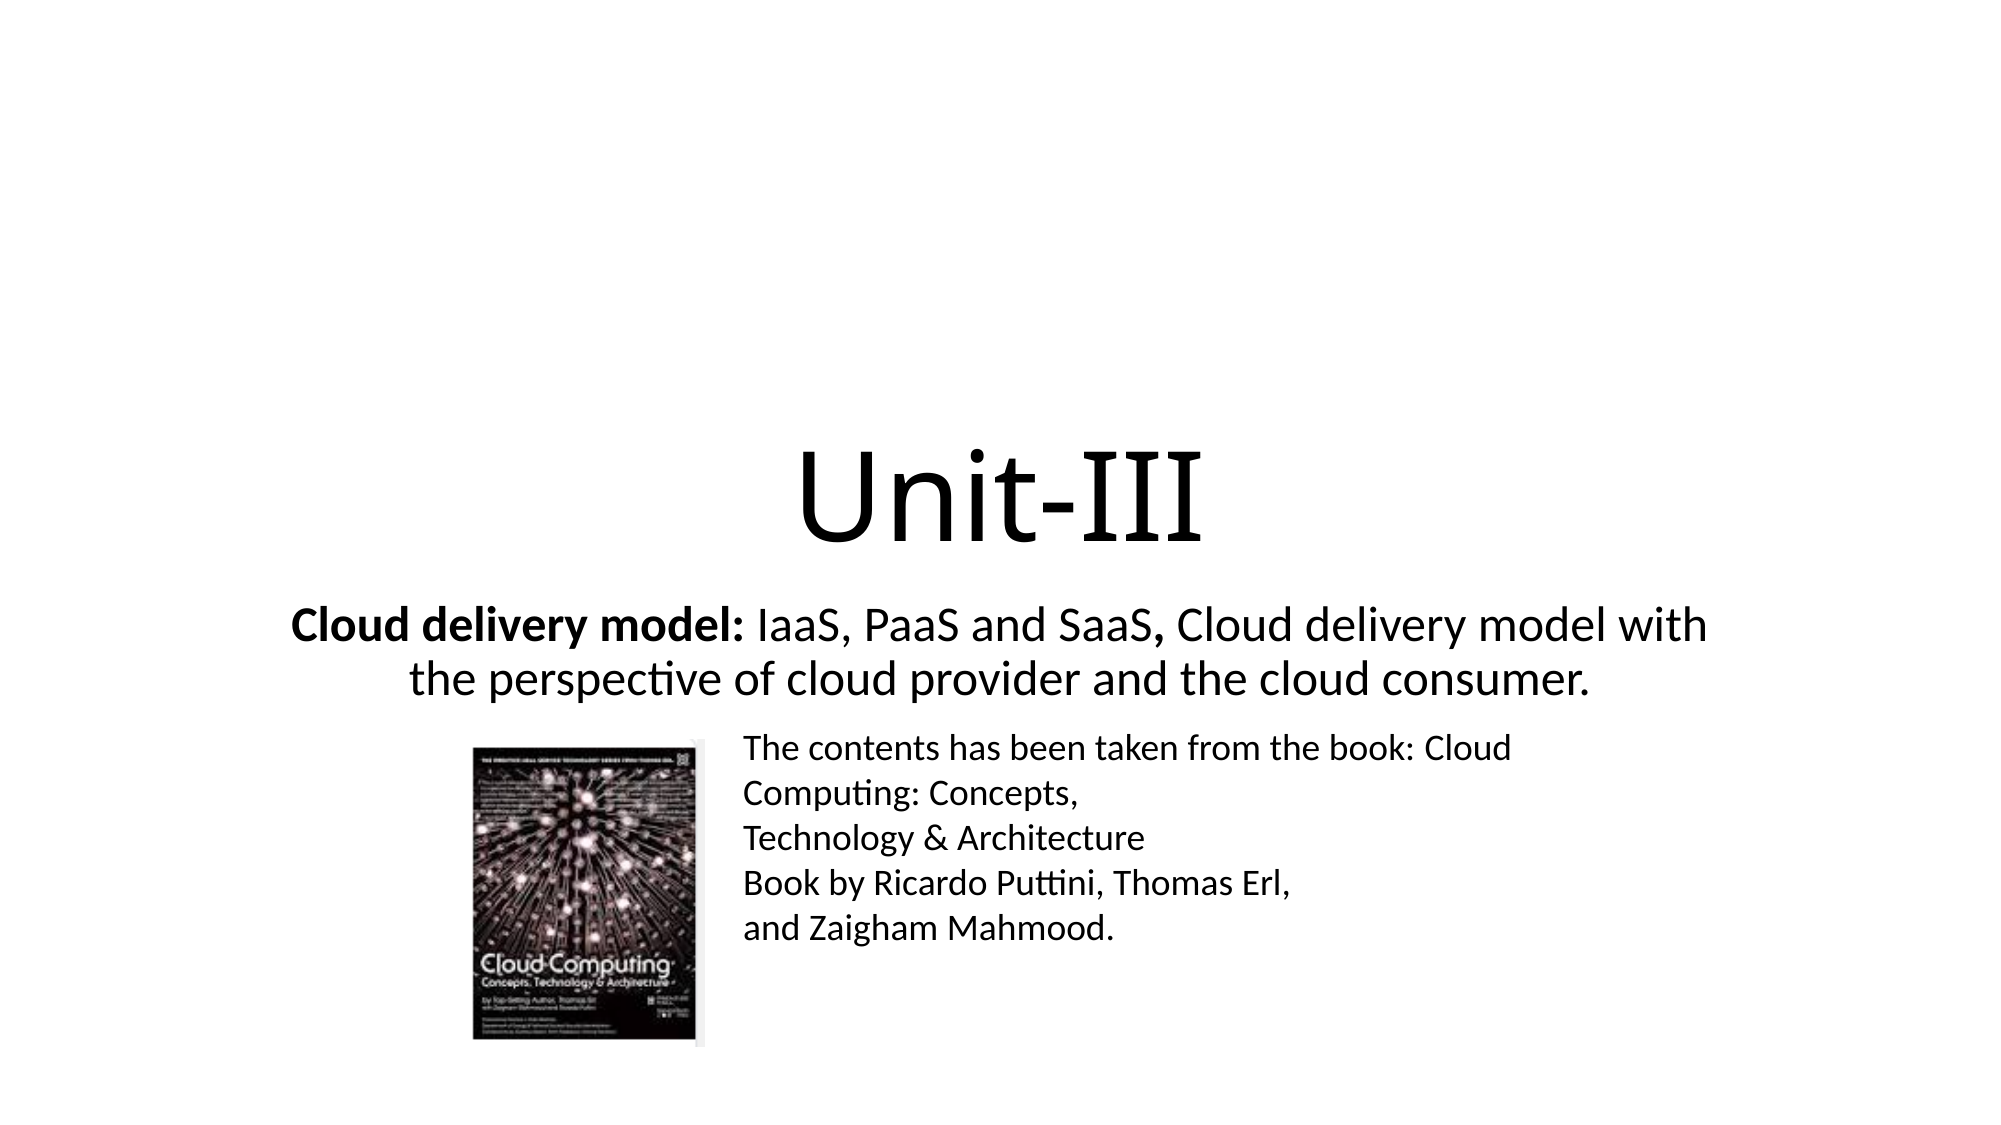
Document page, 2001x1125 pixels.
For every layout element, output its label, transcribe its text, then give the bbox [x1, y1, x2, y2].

subtitle Cloud delivery model: IaaS, PaaS and SaaS, Cloud delivery model with the perspective of cloud provider and the cloud consumer. [249, 590, 1750, 764]
text_box The contents has been taken from the book: Cloud Computing: Concepts, Technology & Architecture Book by Ricardo Puttini, Thomas Erl, and Zaigham Mahmood. [728, 715, 1567, 1001]
picture [468, 739, 705, 1047]
title Unit-III [249, 184, 1750, 576]
